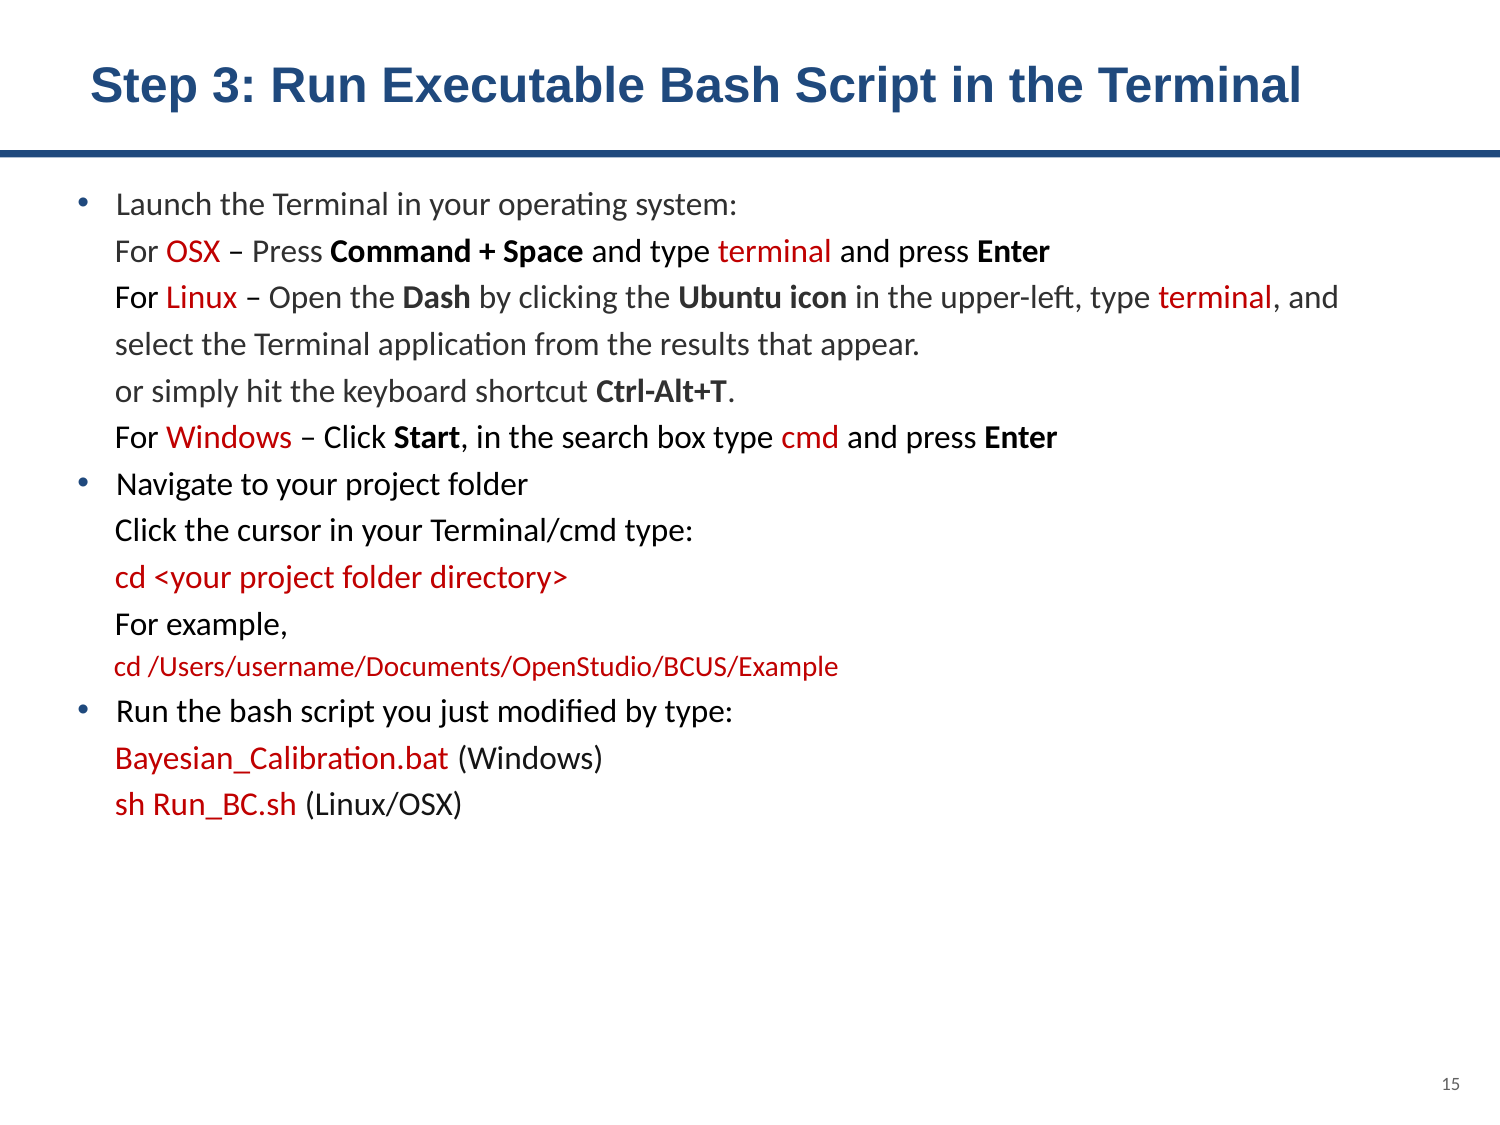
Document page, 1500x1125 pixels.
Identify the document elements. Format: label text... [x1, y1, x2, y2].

slide_number 15 [1412, 1064, 1476, 1125]
list Launch the Terminal in your operating system: For OSX – Press Command + Space and type terminal and press Enter For Linux – Open the Dash by clicking the Ubuntu icon in the upper-left, type terminal, and select the Terminal application from the results that appear. or simply hit the keyboard shortcut Ctrl-Alt+T. For Windows – Click Start, in the search box type cmd and press Enter Navigate to your project folder Click the cursor in your Terminal/cmd type: cd <your project folder directory> For example, cd /Users/username/Documents/OpenStudio/BCUS/Example Run the bash script you just modified by type: Bayesian_Calibration.bat (Windows) sh Run_BC.sh (Linux/OSX) [62, 174, 1413, 263]
title Step 3: Run Executable Bash Script in the Terminal [74, 44, 1426, 138]
text_box [337, 662, 538, 713]
